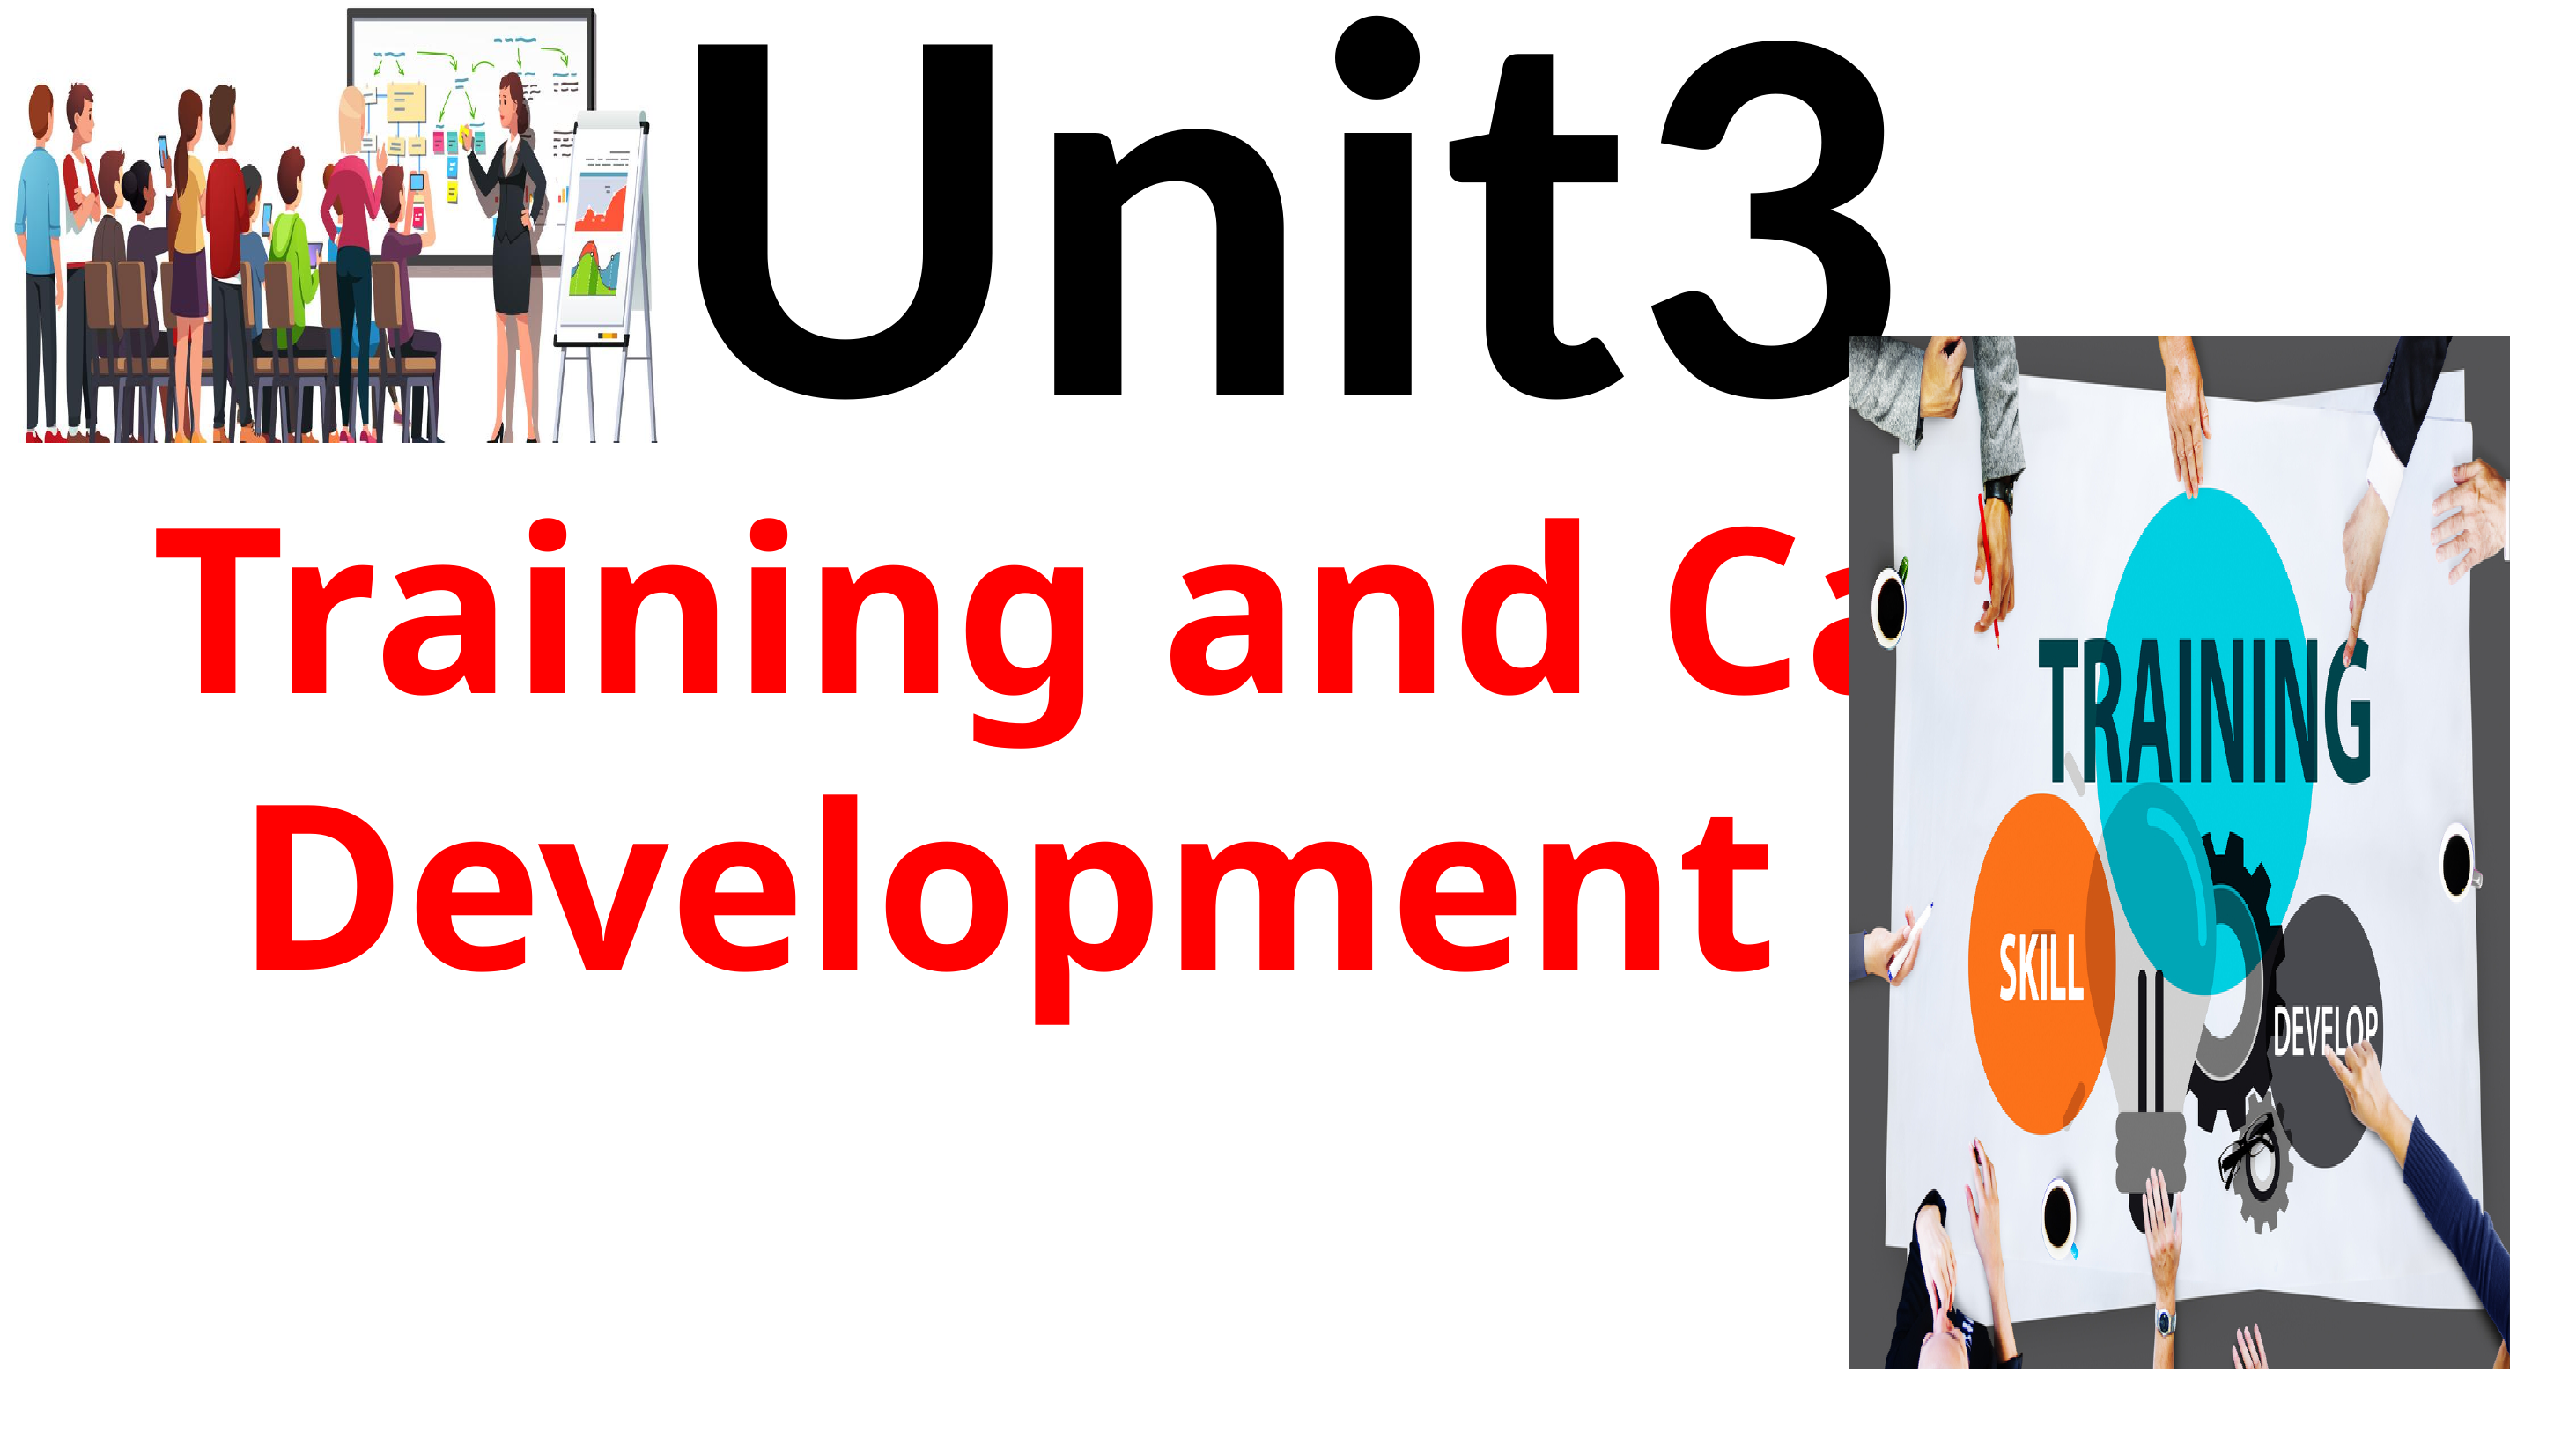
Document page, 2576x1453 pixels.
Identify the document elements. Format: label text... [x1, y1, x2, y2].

title Unit3 [664, 58, 2447, 301]
picture [0, 0, 661, 443]
picture [1849, 336, 2511, 1369]
list Training and Career Development [129, 452, 1844, 1298]
